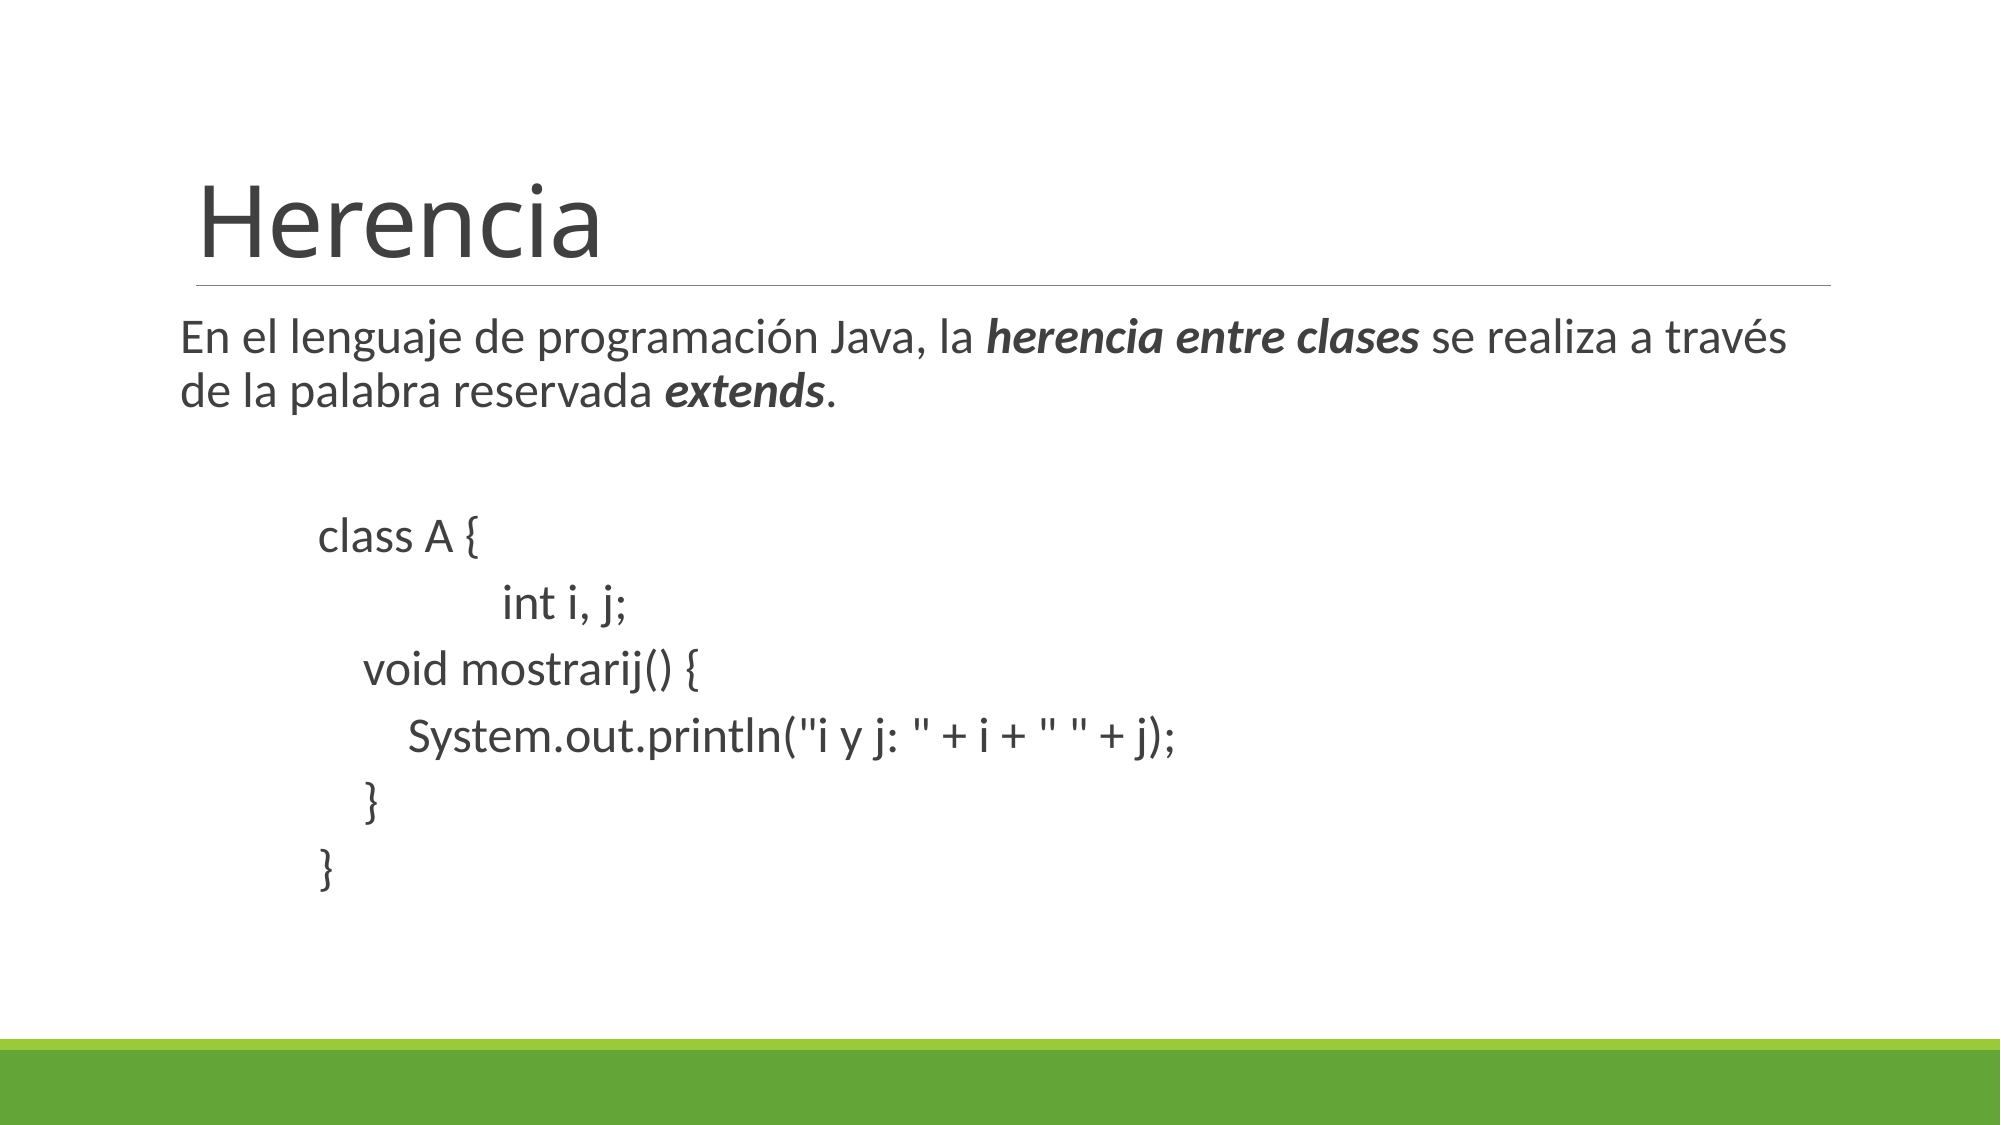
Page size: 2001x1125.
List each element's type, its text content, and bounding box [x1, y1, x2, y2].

title Herencia [180, 47, 1830, 285]
list En el lenguaje de programación Java, la herencia entre clases se realiza a través de la palabra reservada extends. class A { int i, j; void mostrarij() { System.out.println("i y j: " + i + " " + j); } } [180, 302, 1830, 963]
